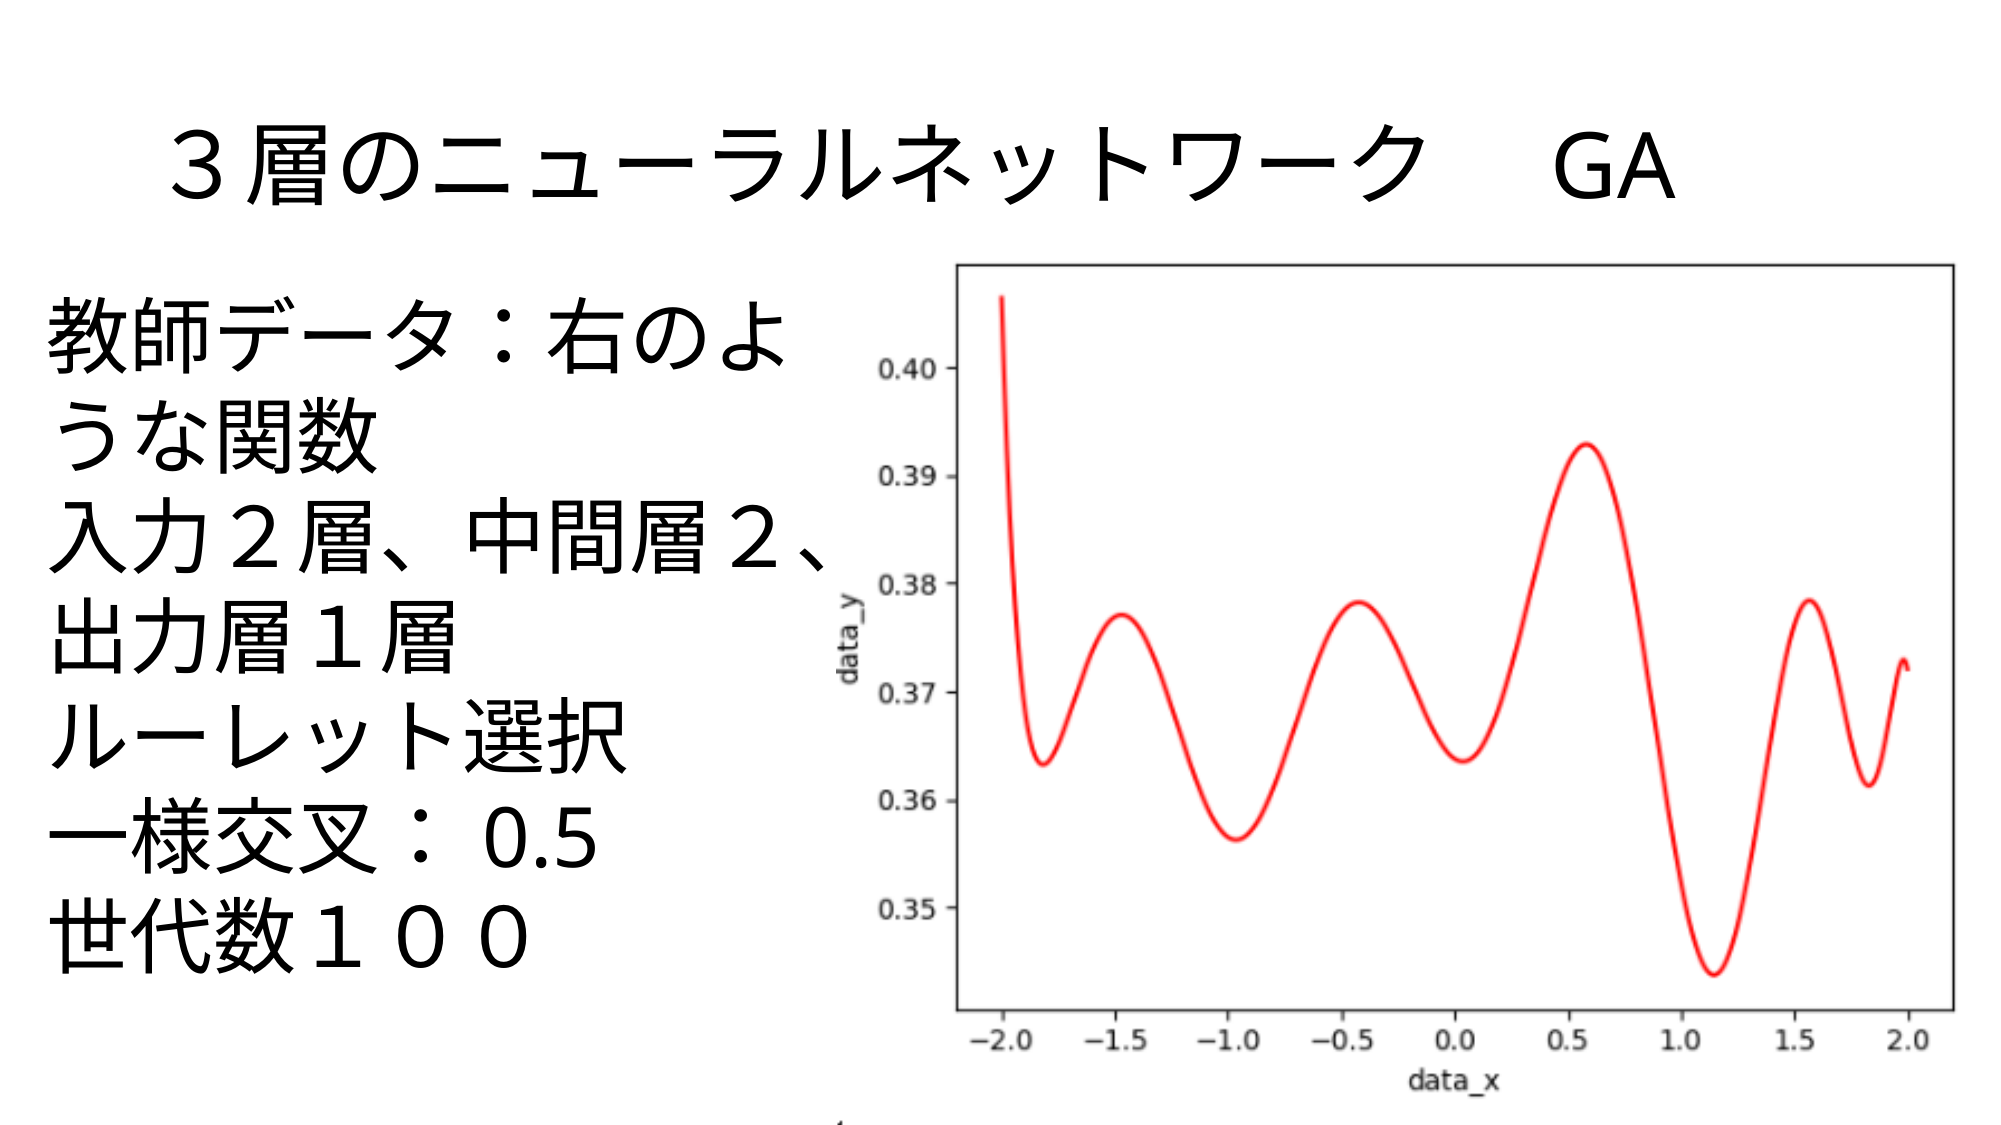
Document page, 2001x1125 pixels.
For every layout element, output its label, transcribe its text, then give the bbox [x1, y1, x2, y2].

text_box 教師データ：右のような関数 入力２層、中間層２、出力層１層 ルーレット選択 一様交叉：0.5 世代数１００ [31, 277, 835, 1125]
title ３層のニューラルネットワーク GA [137, 59, 1863, 277]
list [835, 258, 2000, 1125]
